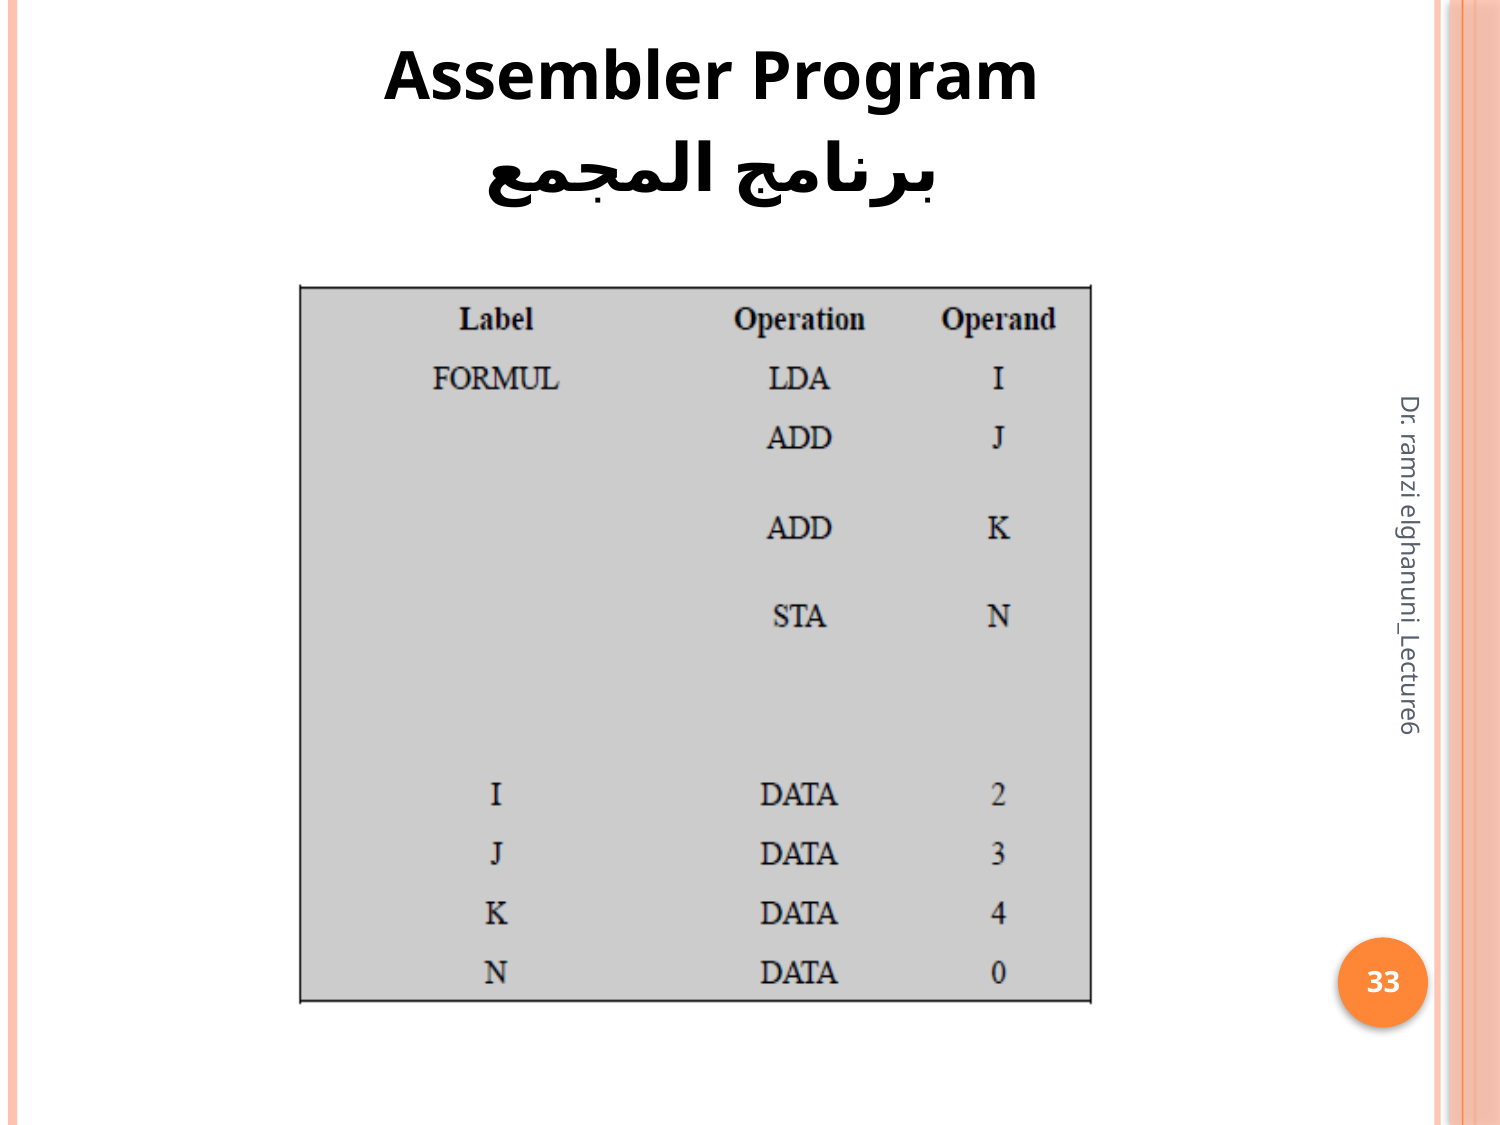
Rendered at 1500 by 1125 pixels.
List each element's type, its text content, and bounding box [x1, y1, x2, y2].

list Assembler Program برنامج المجمع [0, 24, 1425, 1062]
slide_number 33 [1333, 940, 1434, 1027]
footer Dr. ramzi elghanuni_Lecture6 [1379, 380, 1440, 906]
picture [286, 276, 1103, 1026]
